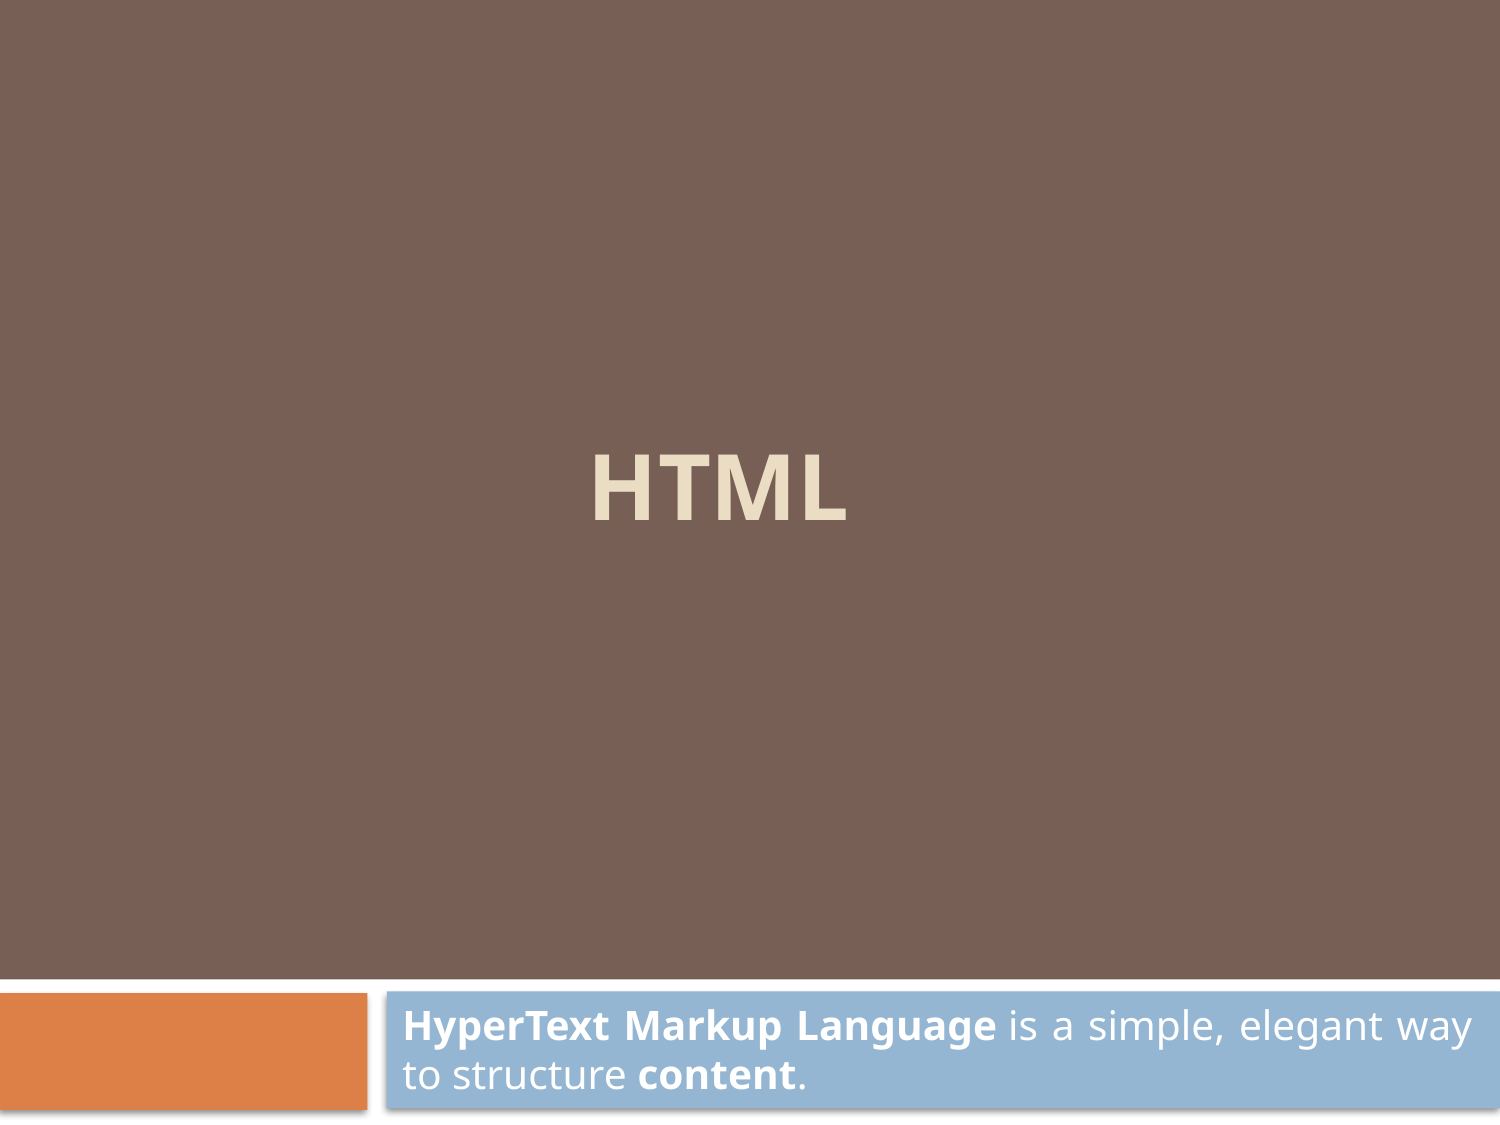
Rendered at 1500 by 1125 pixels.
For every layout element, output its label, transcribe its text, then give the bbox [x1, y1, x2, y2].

subtitle HyperText Markup Language is a simple, elegant way to structure content. [387, 992, 1488, 1105]
title HTML [187, 398, 1250, 547]
